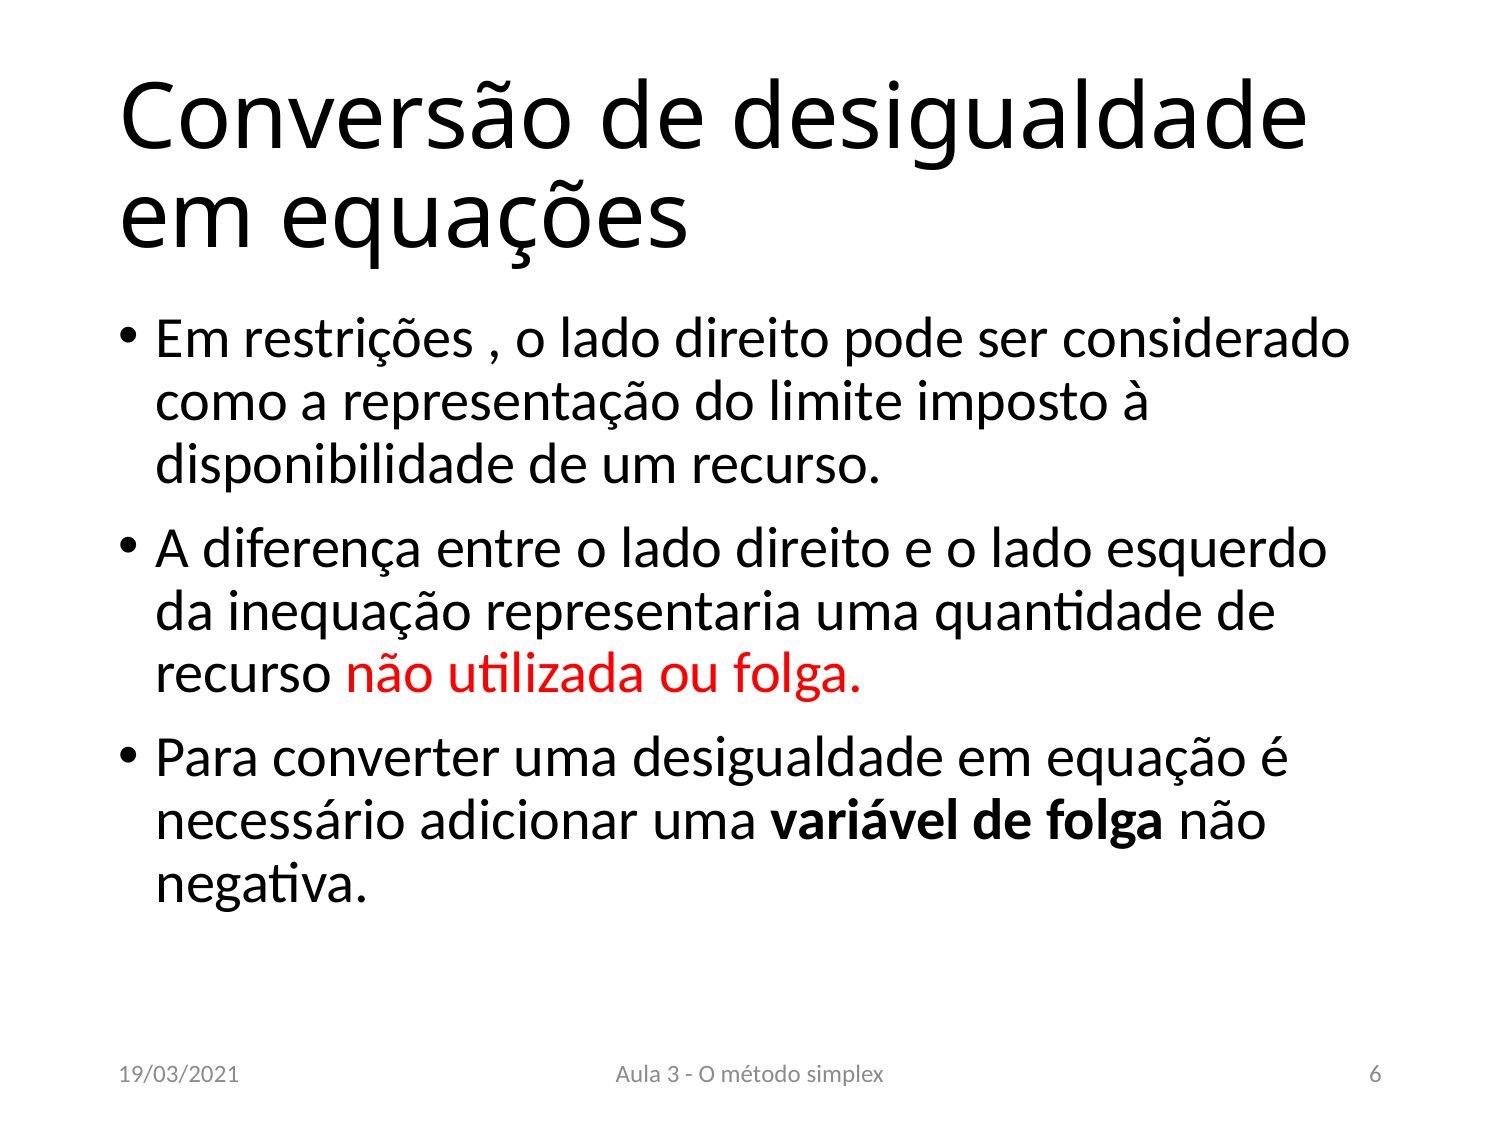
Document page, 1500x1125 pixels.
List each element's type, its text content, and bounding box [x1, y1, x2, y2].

footer Aula 3 - O método simplex [496, 1042, 1004, 1103]
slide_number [103, 1042, 441, 1103]
title Conversão de desigualdade em equações [103, 59, 1397, 278]
slide_number 6 [1059, 1042, 1397, 1103]
